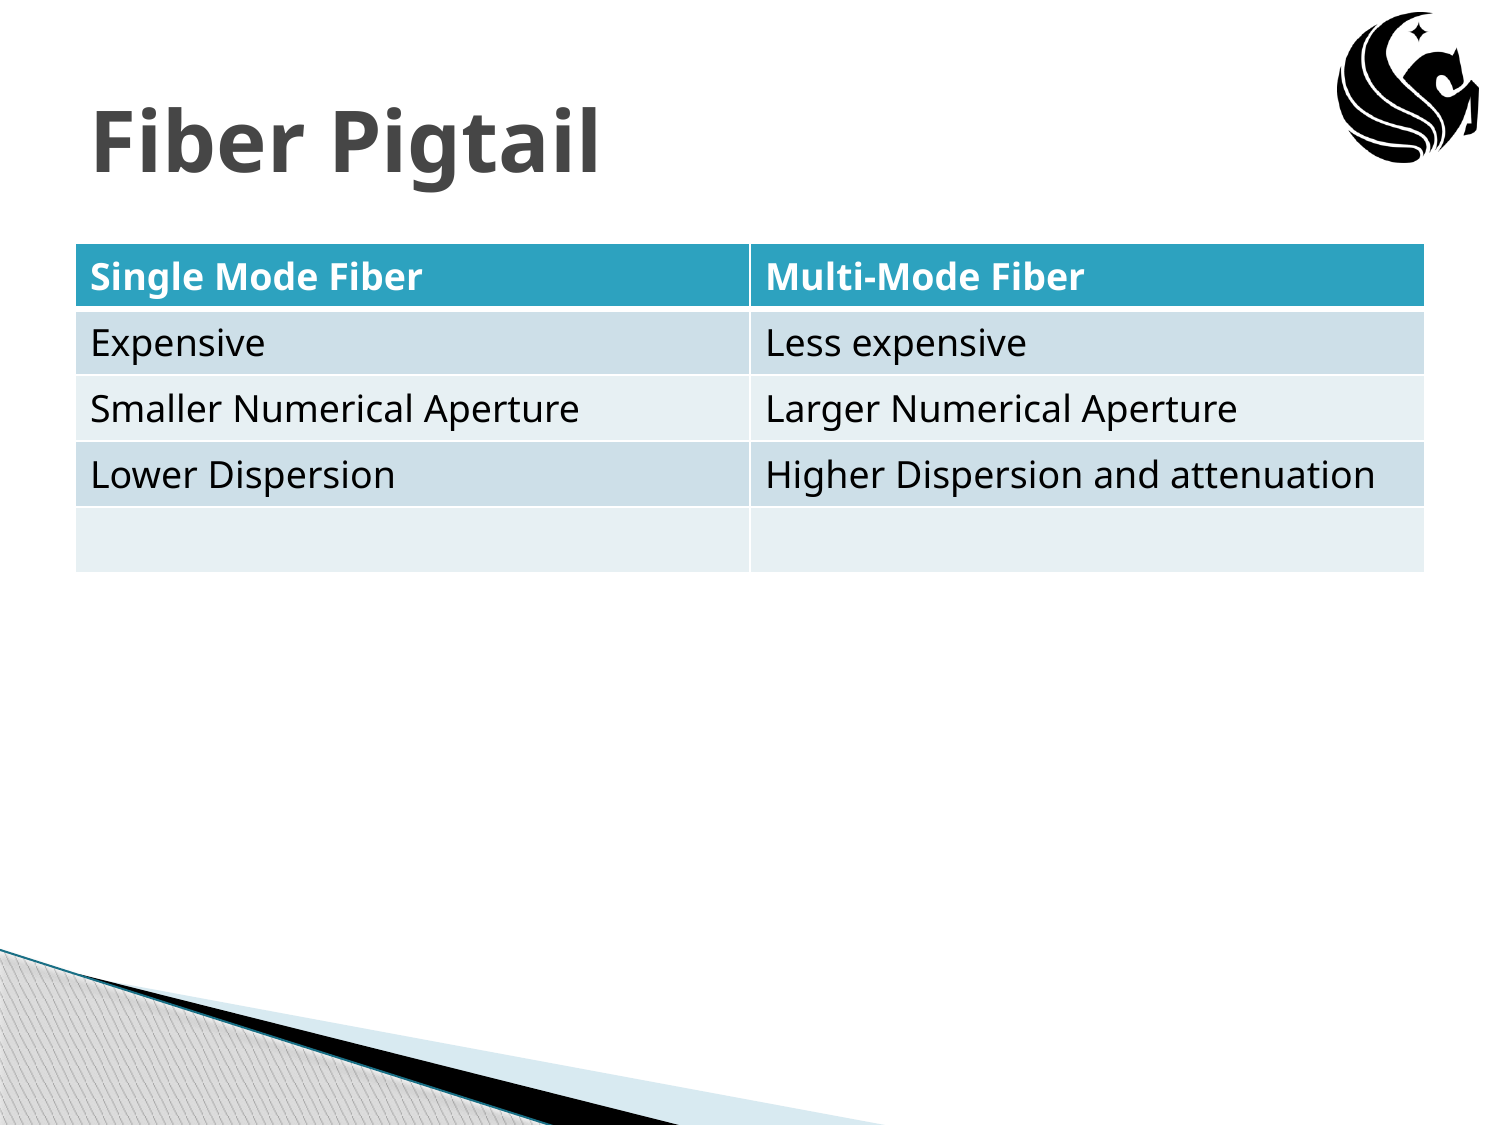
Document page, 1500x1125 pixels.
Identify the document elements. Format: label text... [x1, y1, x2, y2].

table_cell Less expensive [751, 312, 1424, 374]
title Fiber Pigtail [75, 45, 1425, 233]
table_cell Larger Numerical Aperture [751, 376, 1424, 440]
table_cell [751, 508, 1424, 572]
table_header Multi-Mode Fiber [751, 244, 1424, 306]
table_cell Smaller Numerical Aperture [76, 376, 749, 440]
table_header Single Mode Fiber [76, 244, 749, 306]
table_cell [76, 508, 749, 572]
table_cell Higher Dispersion and attenuation [751, 442, 1424, 506]
table_cell Expensive [76, 312, 749, 374]
picture [1337, 12, 1479, 163]
table_cell Lower Dispersion [76, 442, 749, 506]
